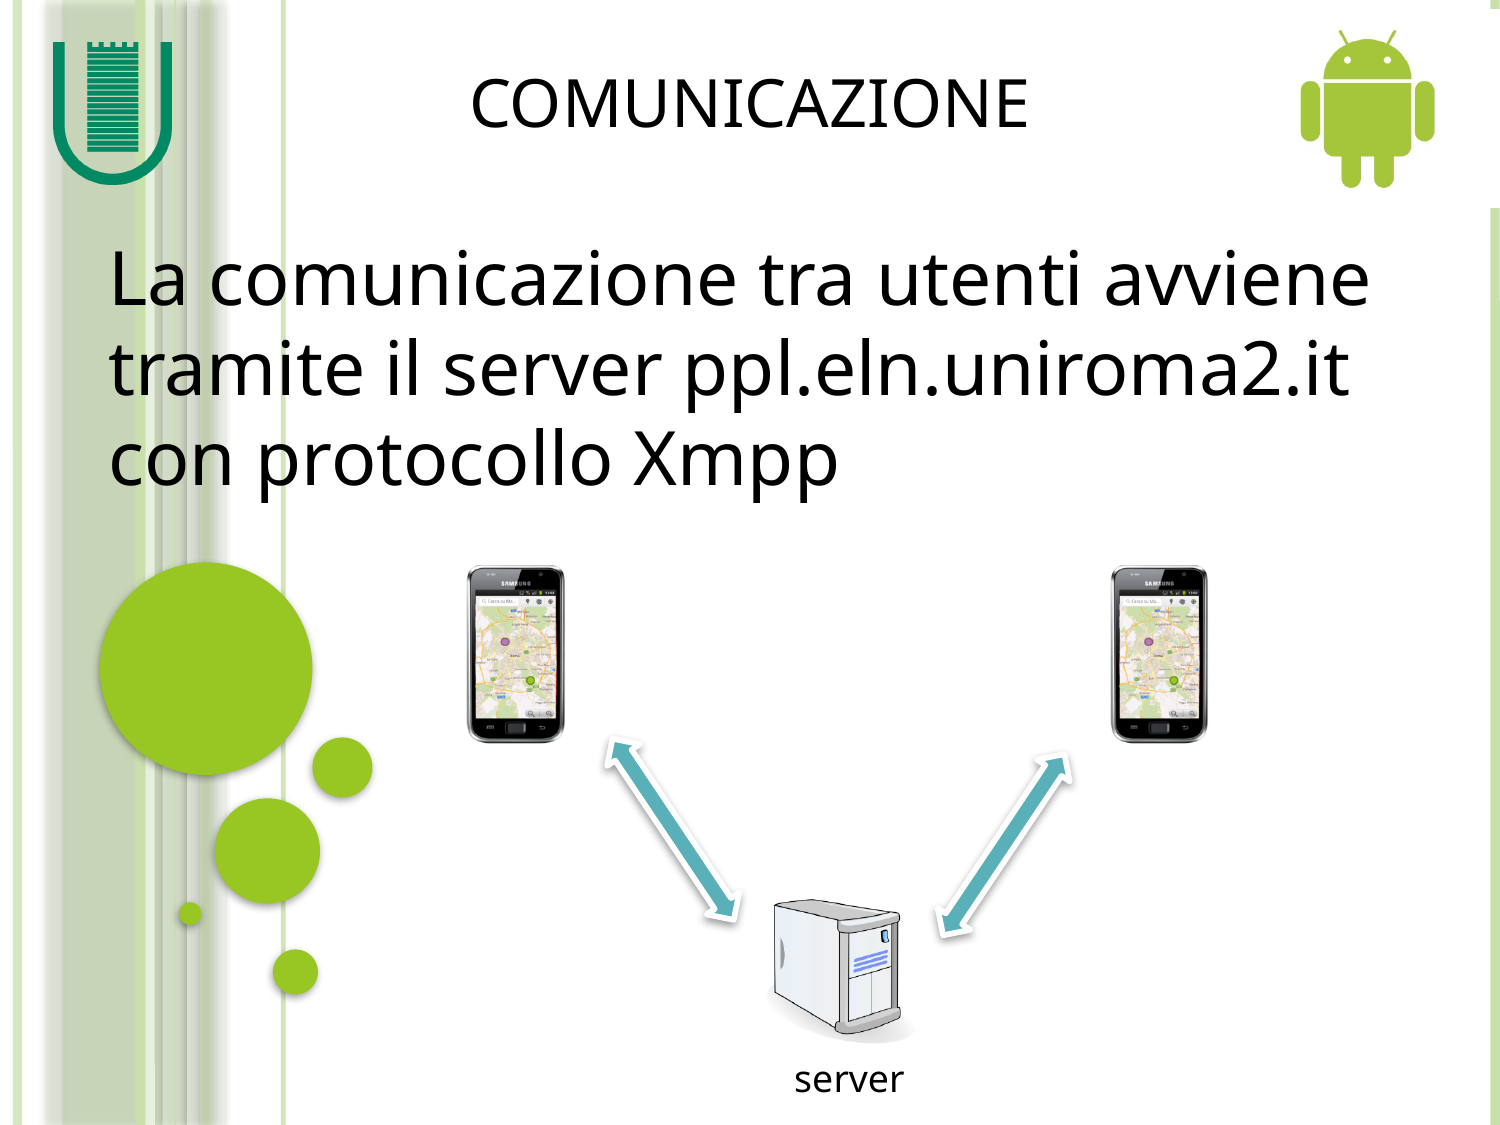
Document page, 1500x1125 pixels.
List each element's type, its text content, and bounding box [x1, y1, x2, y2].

picture [1109, 564, 1210, 744]
text_box La comunicazione tra utenti avviene tramite il server ppl.eln.uniroma2.it con protocollo Xmpp [93, 222, 1459, 508]
picture [1234, 8, 1500, 209]
text_box [934, 751, 1073, 939]
text_box [604, 735, 743, 923]
picture [761, 892, 916, 1049]
picture [465, 564, 566, 744]
picture [52, 41, 172, 185]
text_box server [750, 1047, 1004, 1108]
text_box COMUNICAZIONE [265, 53, 1228, 148]
